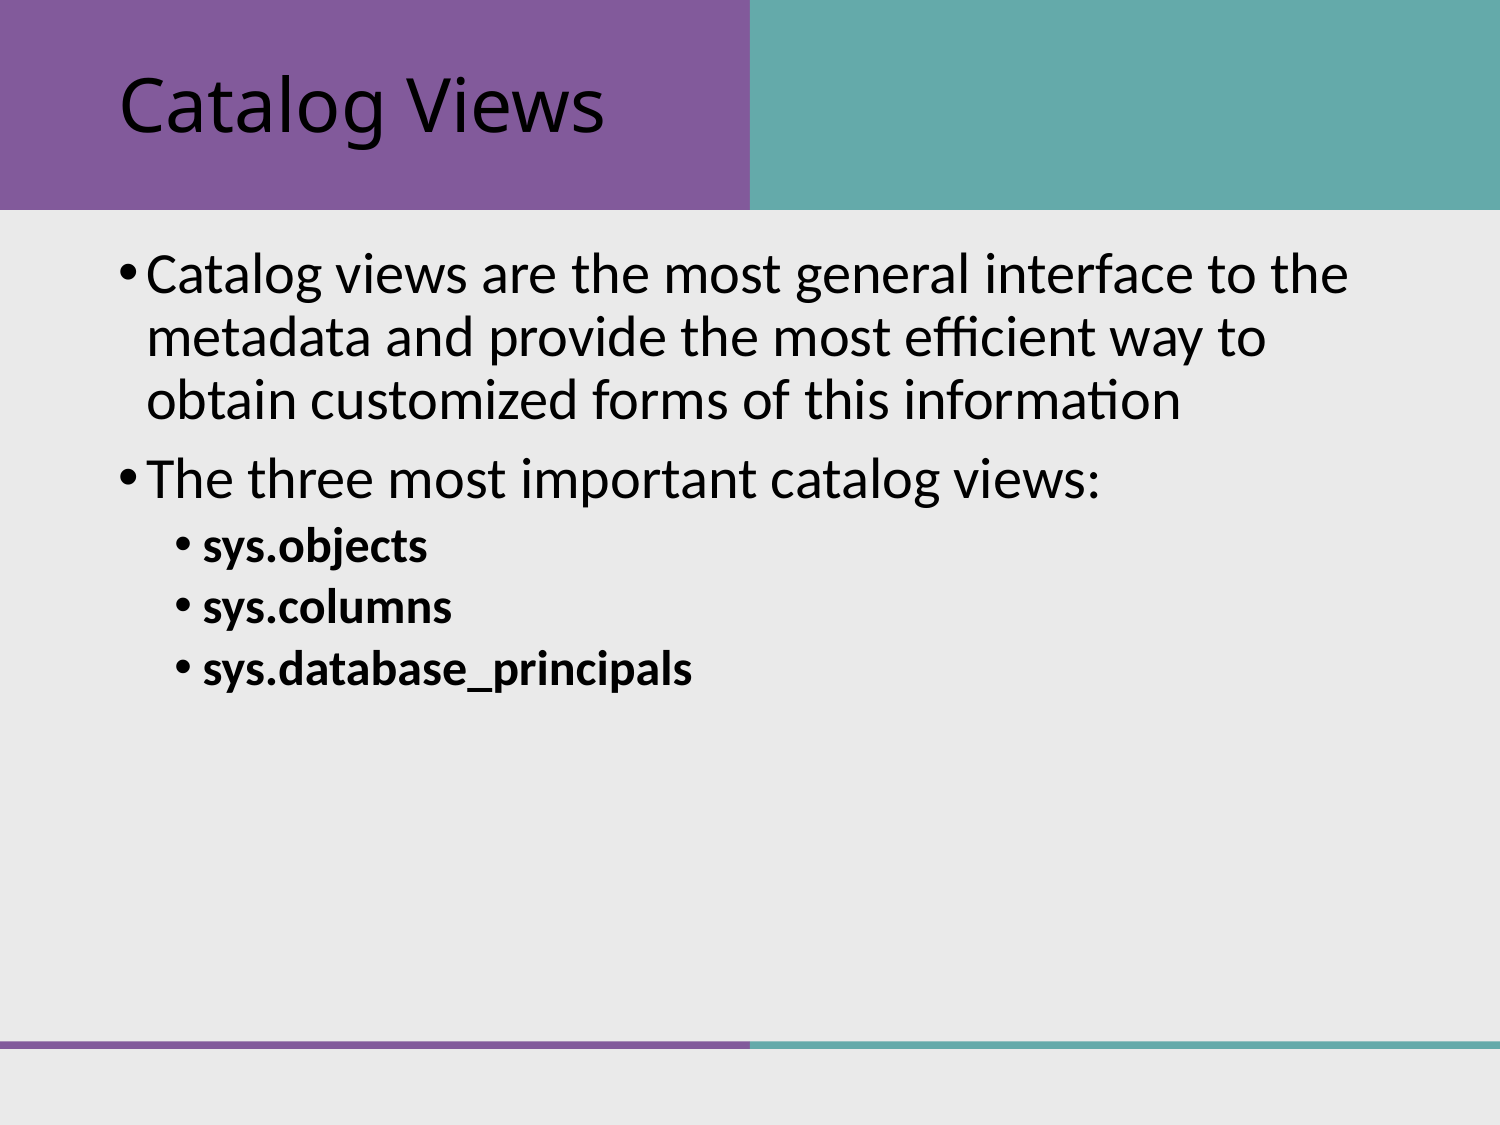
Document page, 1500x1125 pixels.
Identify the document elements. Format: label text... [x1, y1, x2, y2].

title Catalog Views [103, 33, 1397, 184]
list Catalog views are the most general interface to the metadata and provide the most efficient way to obtain customized forms of this information The three most important catalog views: sys.objects sys.columns sys.database_principals [103, 236, 1397, 1014]
